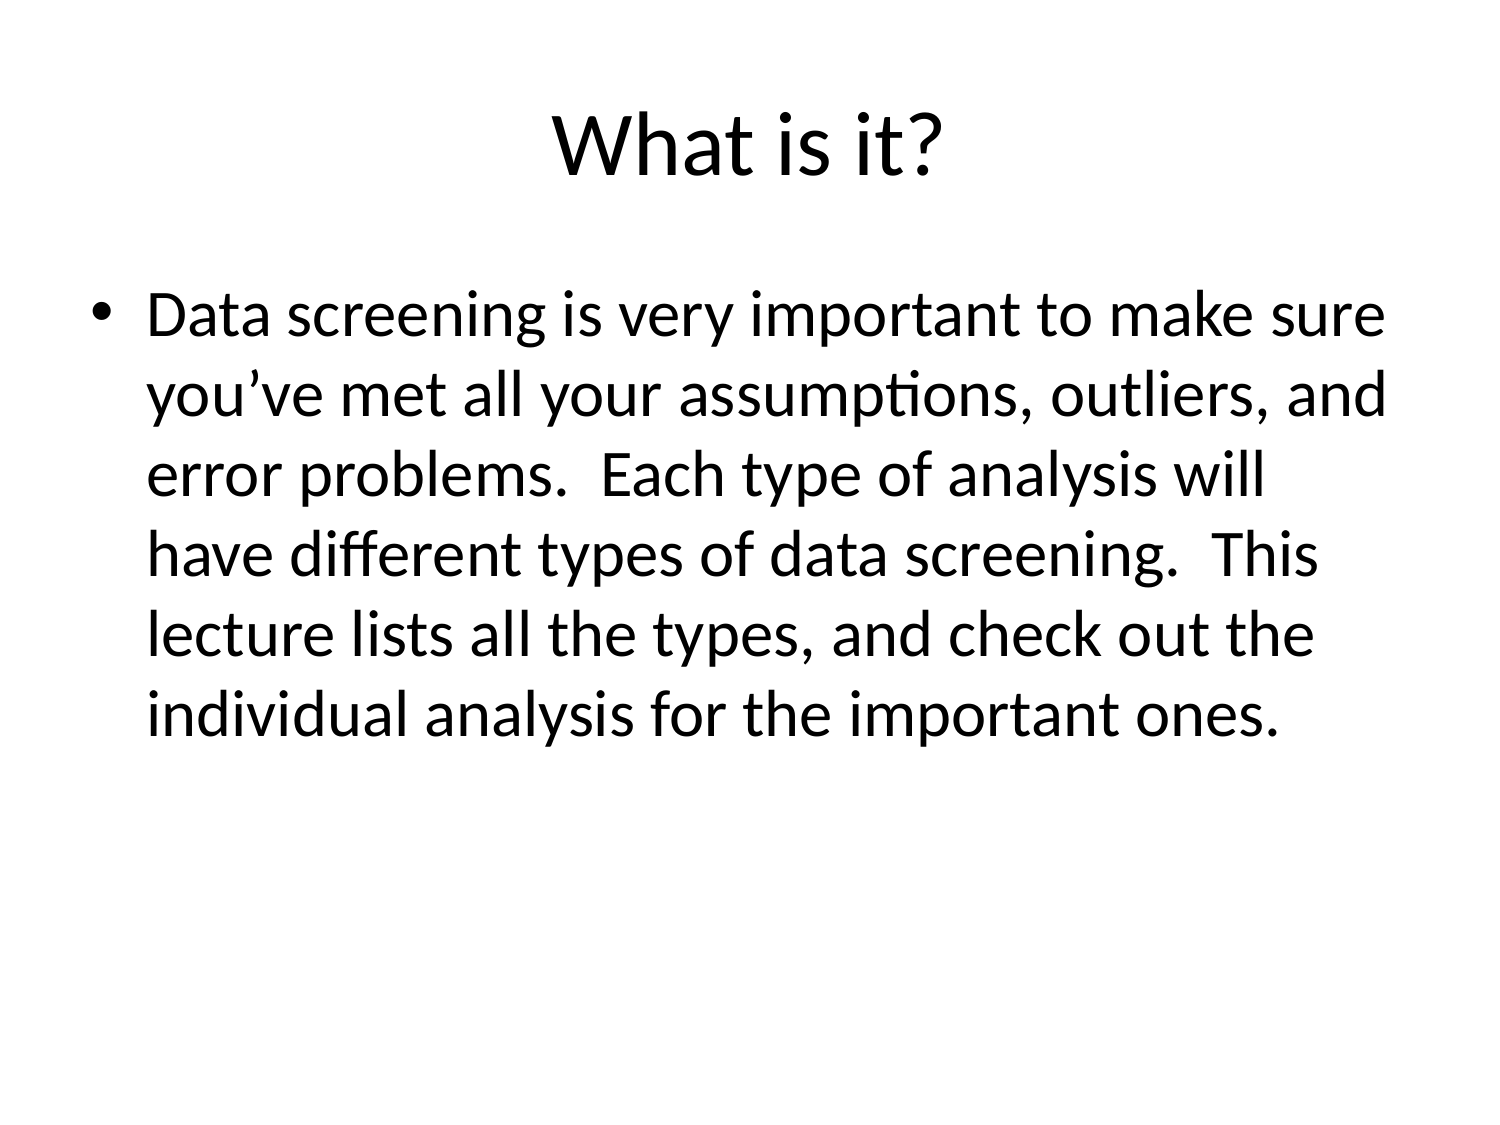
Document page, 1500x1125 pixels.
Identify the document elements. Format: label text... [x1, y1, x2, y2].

list Data screening is very important to make sure you’ve met all your assumptions, outliers, and error problems. Each type of analysis will have different types of data screening. This lecture lists all the types, and check out the individual analysis for the important ones. [75, 262, 1425, 1005]
title What is it? [75, 45, 1425, 233]
